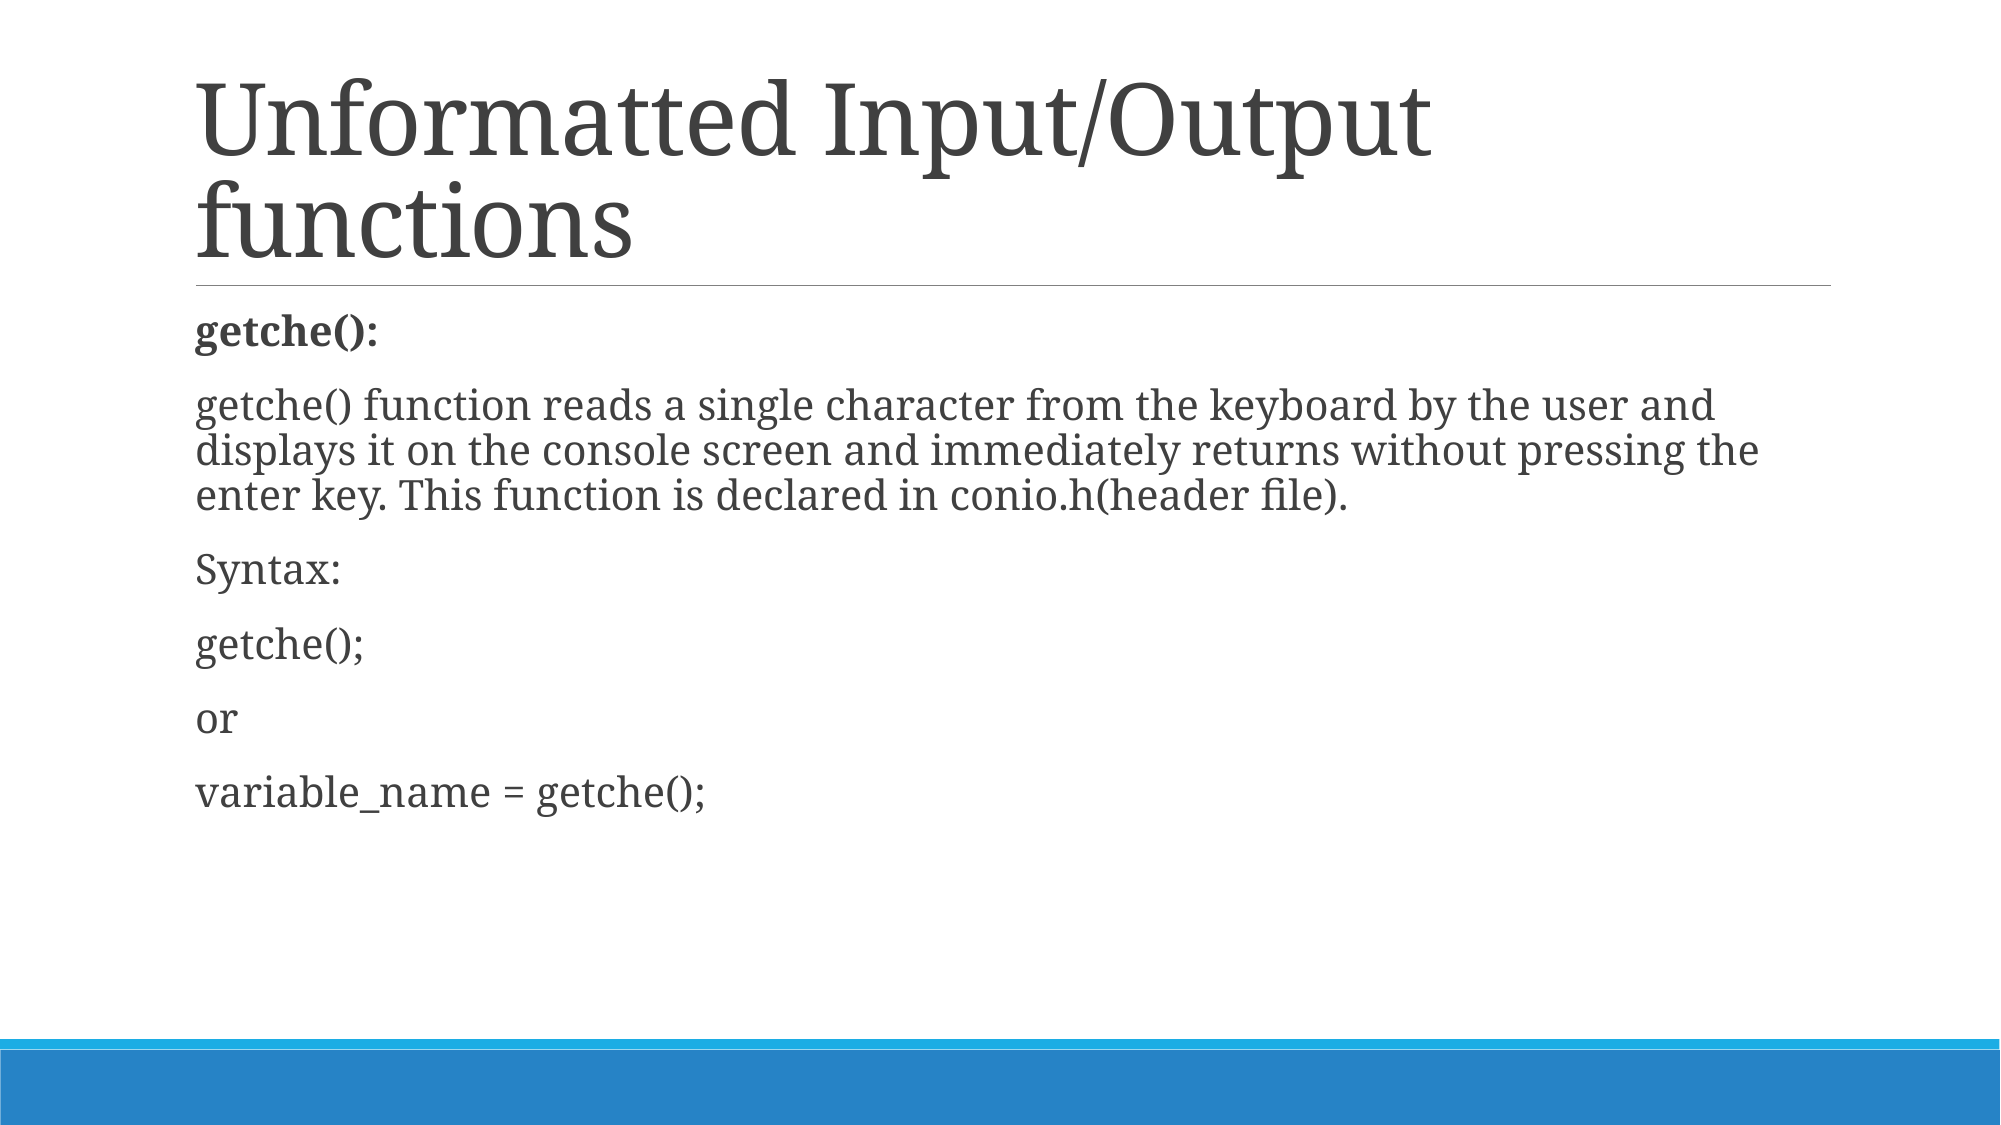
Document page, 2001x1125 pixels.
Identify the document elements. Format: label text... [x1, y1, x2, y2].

title Unformatted Input/Output functions [180, 47, 1830, 285]
list getche(): getche() function reads a single character from the keyboard by the user and displays it on the console screen and immediately returns without pressing the enter key. This function is declared in conio.h(header file). Syntax: getche(); or variable_name = getche(); [180, 302, 1830, 963]
